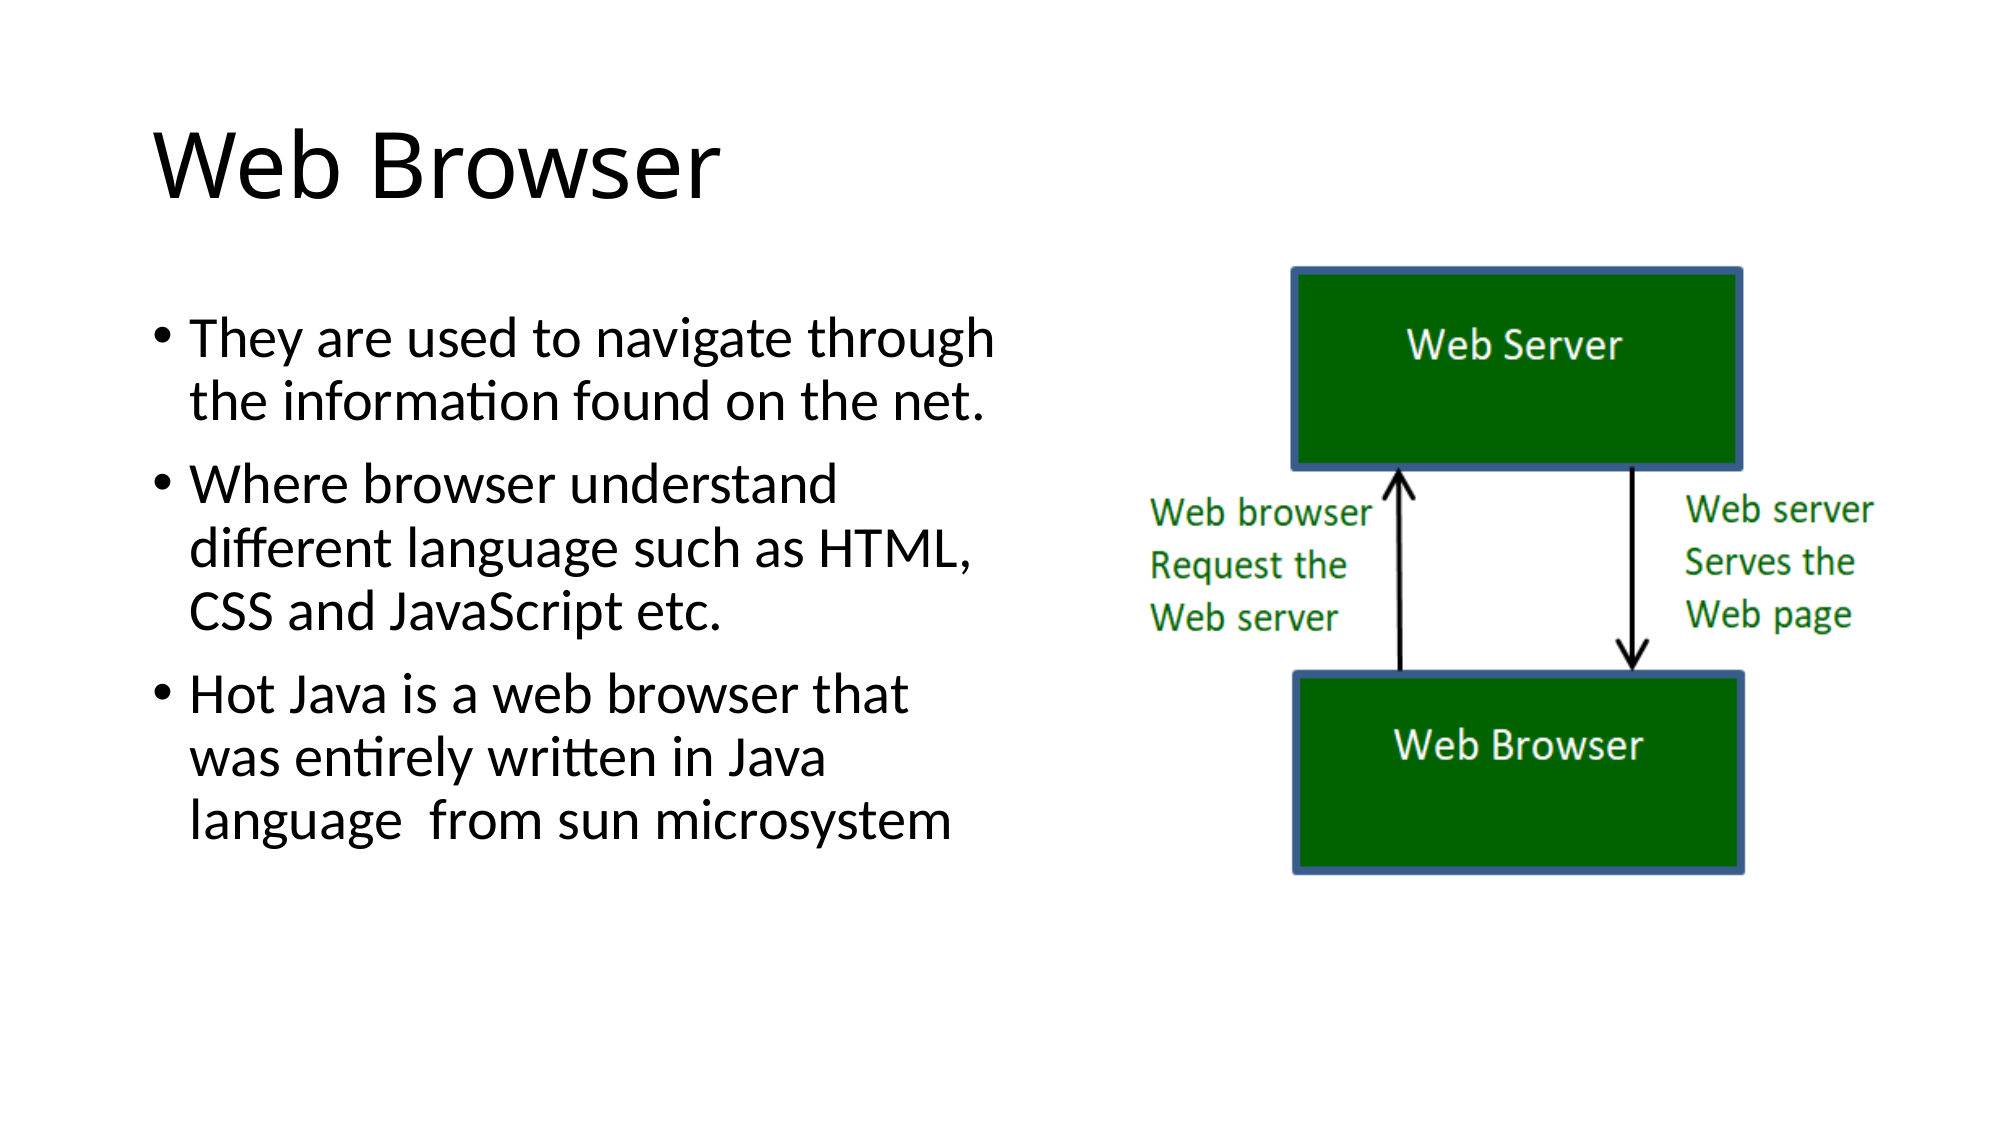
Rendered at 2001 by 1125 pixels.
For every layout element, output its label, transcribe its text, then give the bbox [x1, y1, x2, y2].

list They are used to navigate through the information found on the net. Where browser understand different language such as HTML, CSS and JavaScript etc. Hot Java is a web browser that was entirely written in Java language from sun microsystem [137, 299, 1030, 1014]
title Web Browser [137, 59, 1863, 278]
picture [1109, 175, 1932, 950]
